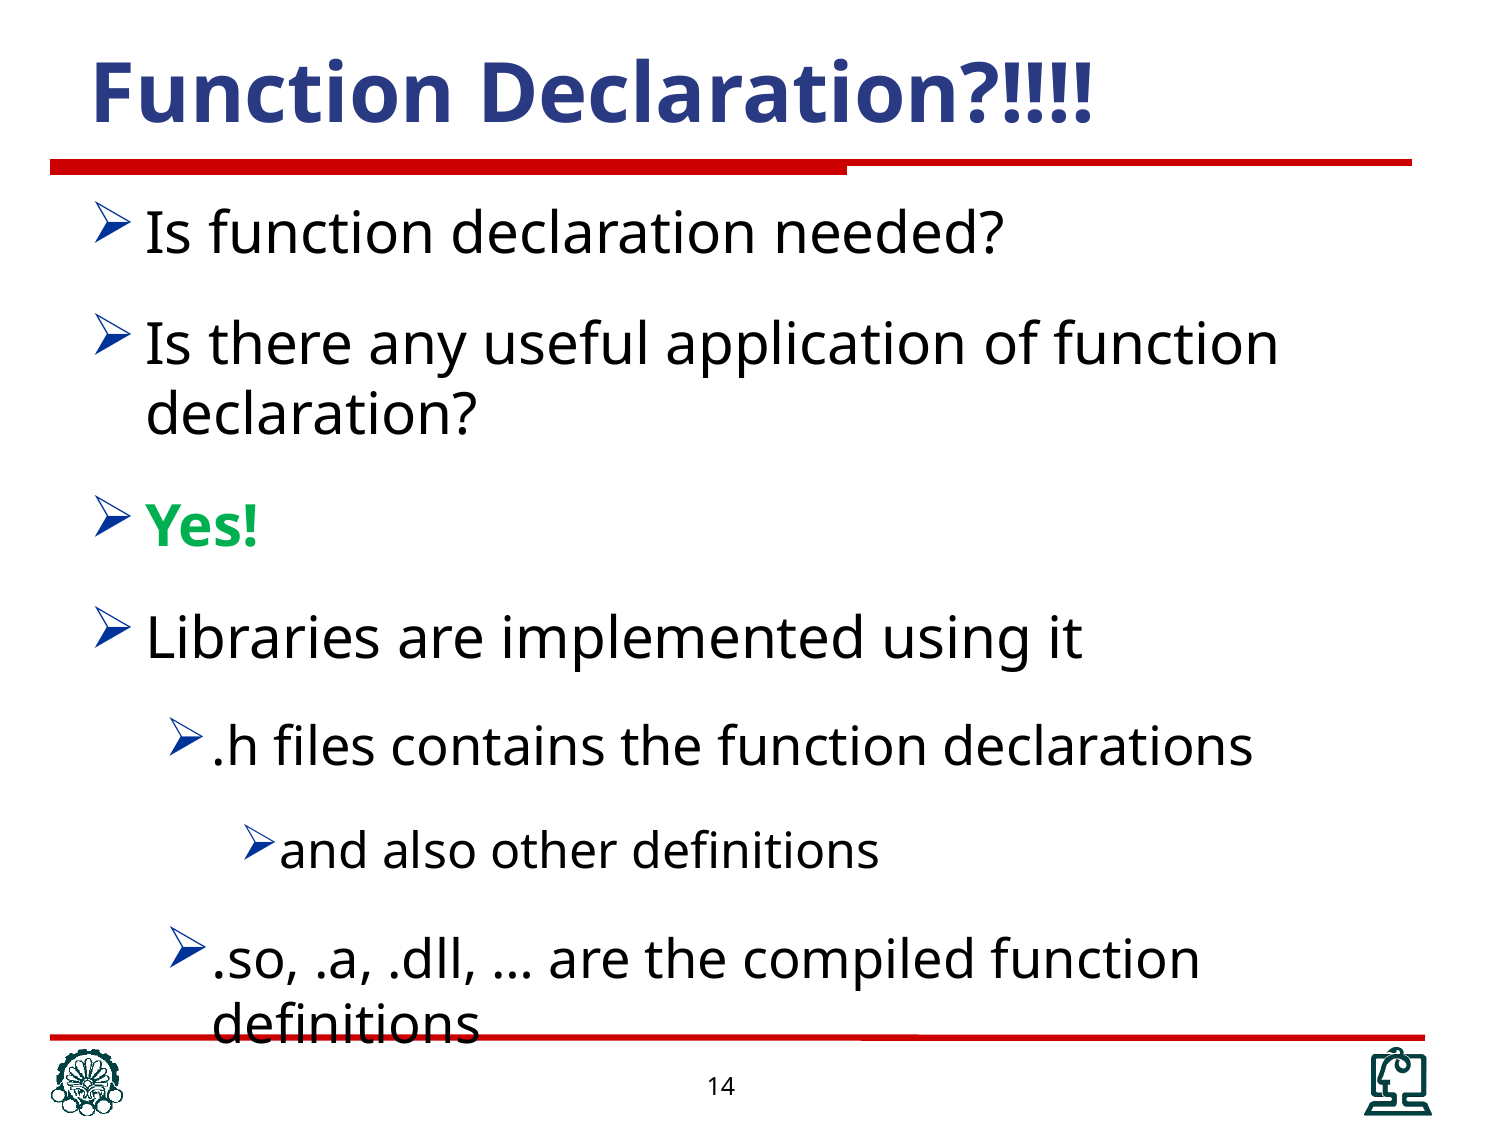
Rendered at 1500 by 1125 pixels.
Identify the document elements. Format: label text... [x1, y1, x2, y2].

picture [50, 1047, 125, 1118]
text_box 14 [650, 1062, 750, 1103]
text_box Function Declaration?!!!! [74, 24, 1425, 155]
picture [1362, 1045, 1438, 1119]
text_box Is function declaration needed? Is there any useful application of function declaration? Yes! Libraries are implemented using it .h files contains the function declarations and also other definitions .so, .a, .dll, … are the compiled function definitions [75, 187, 1471, 1025]
